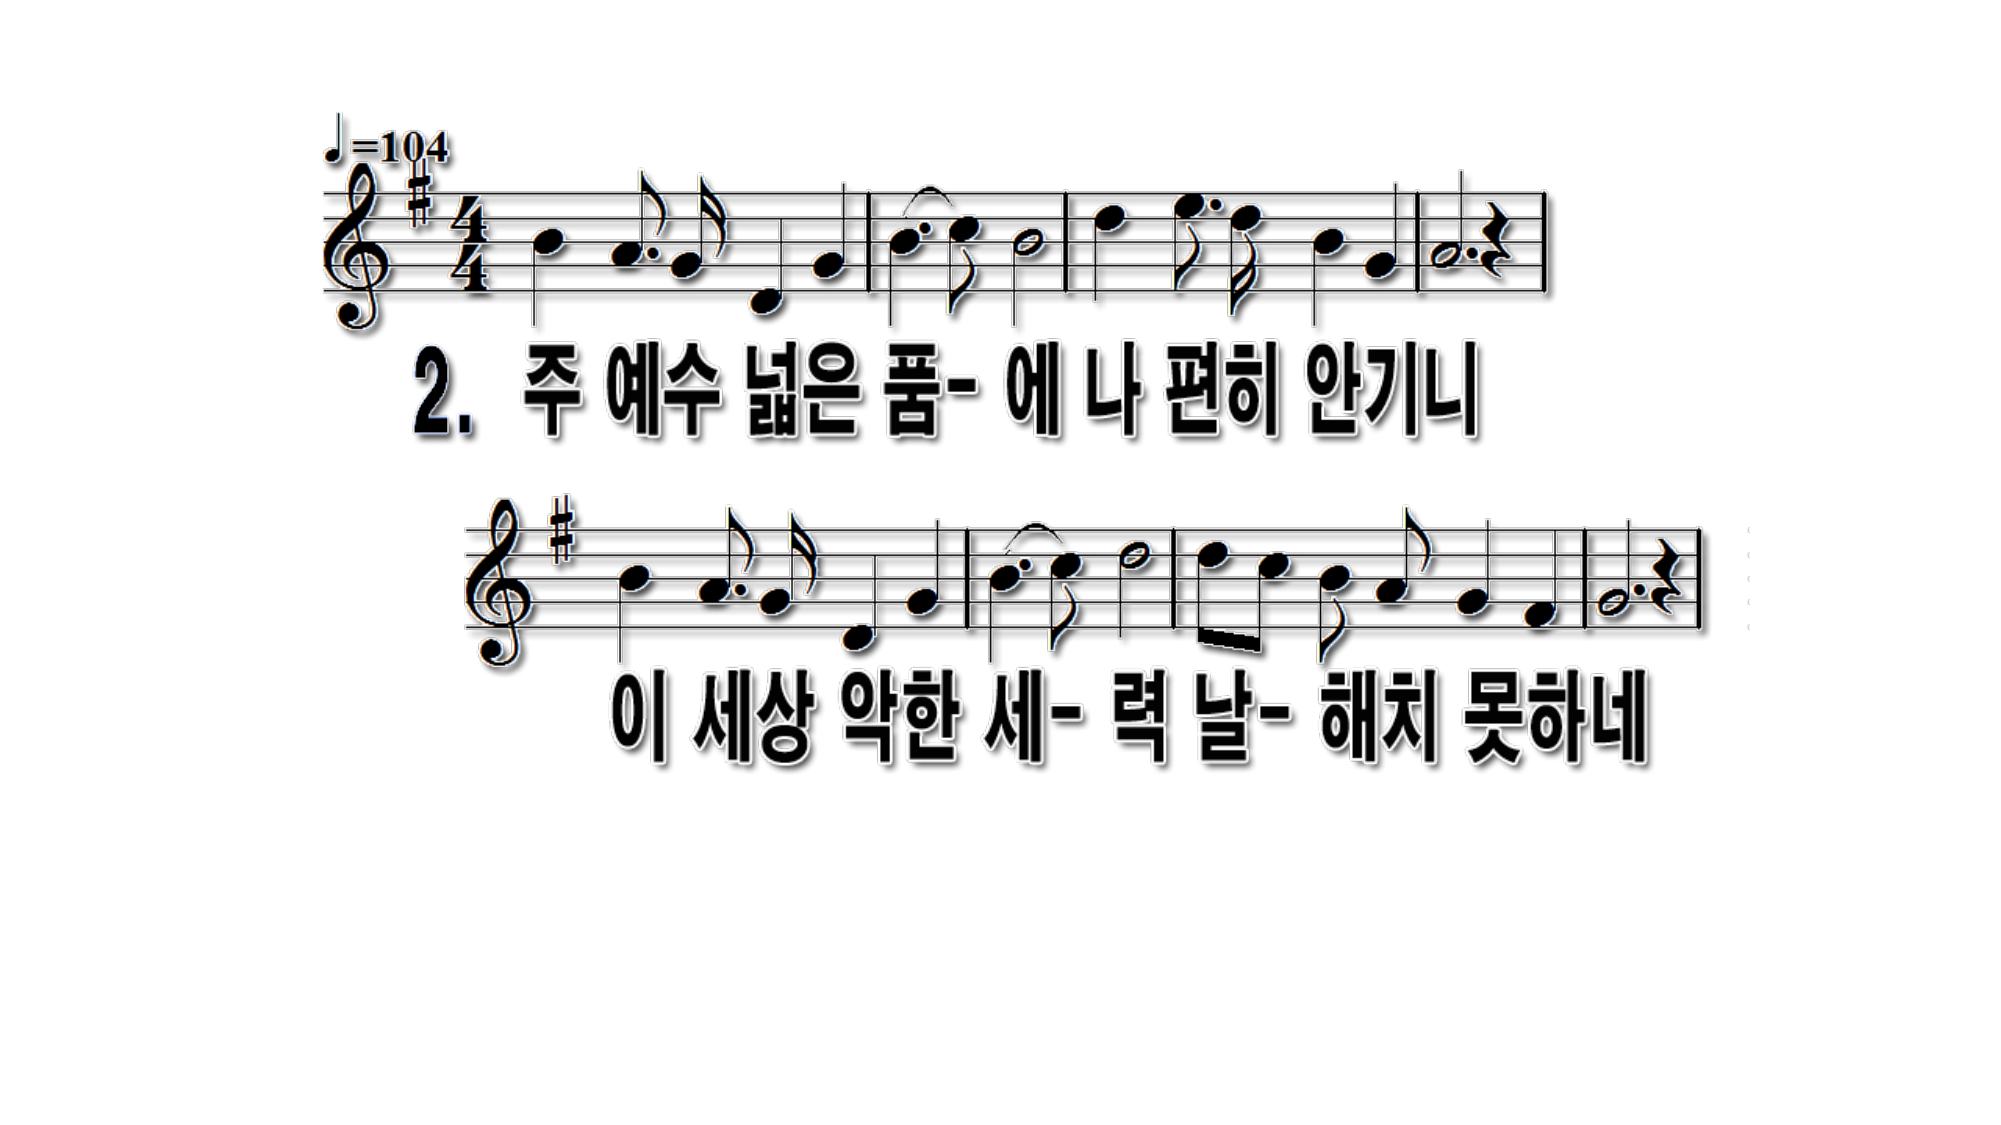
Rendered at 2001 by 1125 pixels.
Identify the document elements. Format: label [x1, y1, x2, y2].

picture [249, 0, 1750, 835]
